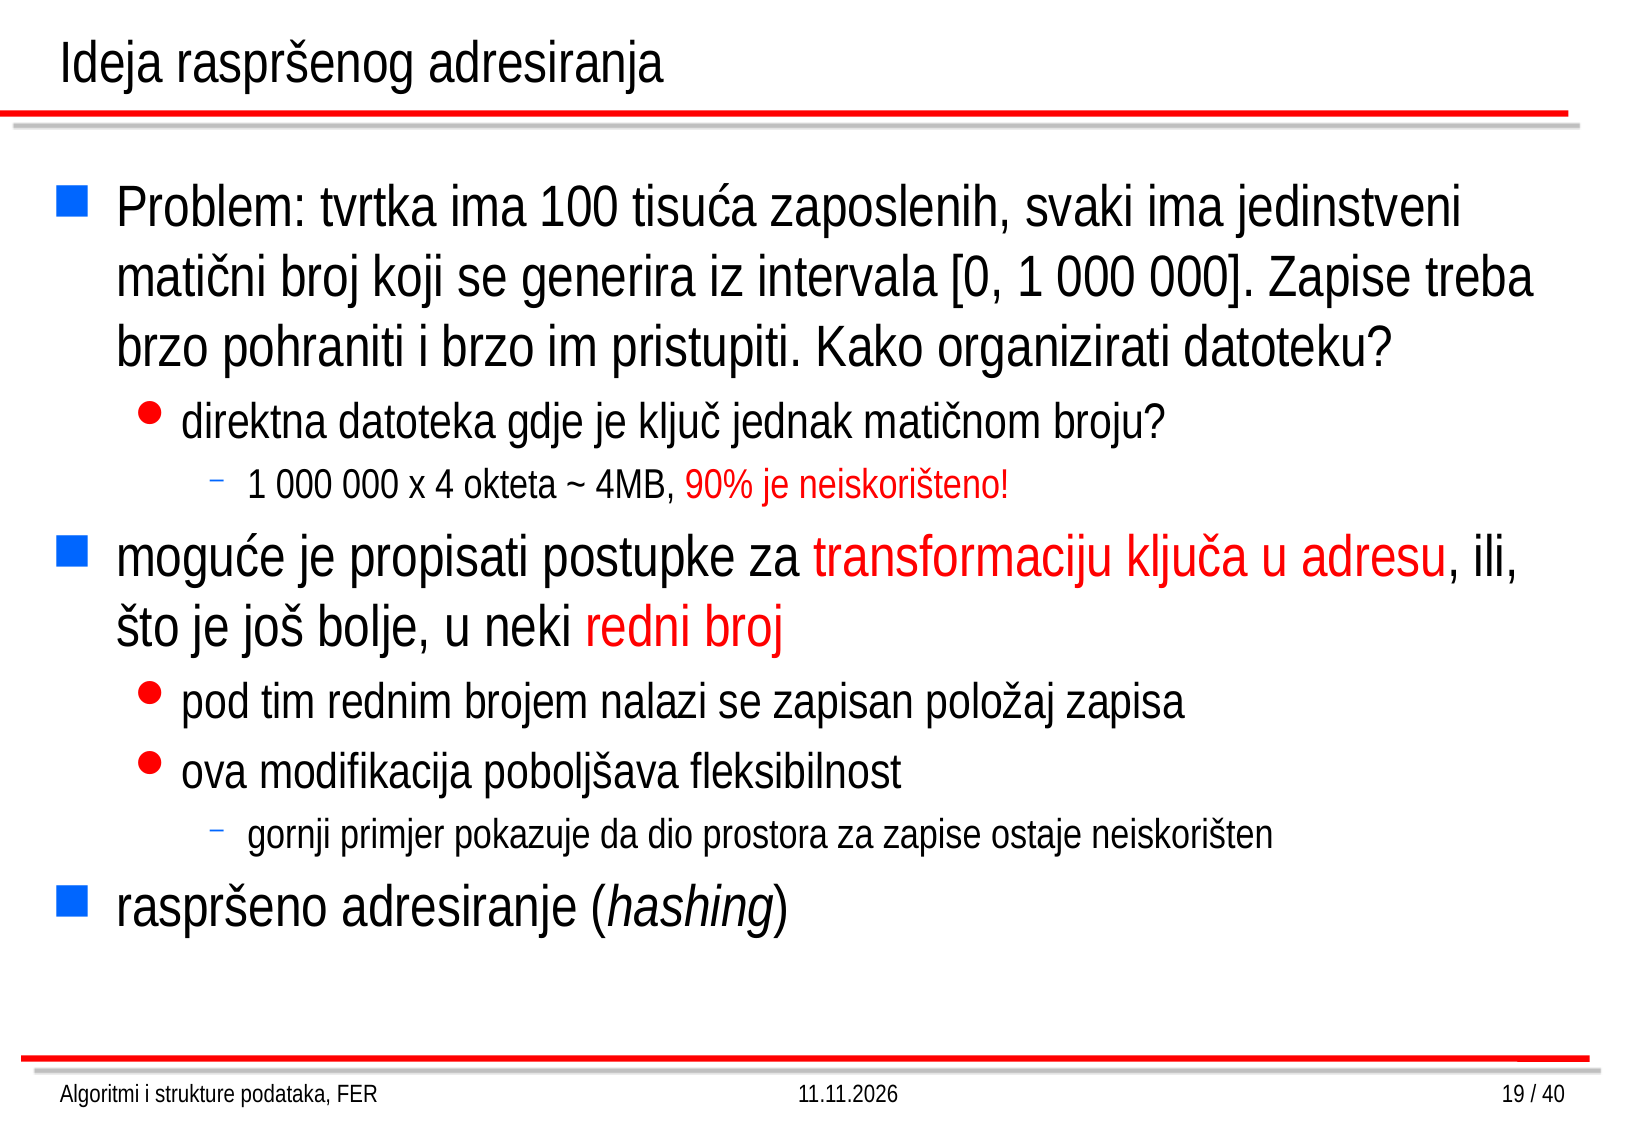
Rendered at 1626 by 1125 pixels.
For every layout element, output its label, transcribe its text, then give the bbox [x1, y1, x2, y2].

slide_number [658, 1070, 1039, 1107]
slide_number 19 / 40 [1164, 1070, 1581, 1107]
title Ideja raspršenog adresiranja [44, 0, 1569, 102]
list Problem: tvrtka ima 100 tisuća zaposlenih, svaki ima jedinstveni matični broj koji se generira iz intervala [0, 1 000 000]. Zapise treba brzo pohraniti i brzo im pristupiti. Kako organizirati datoteku? direktna datoteka gdje je ključ jednak matičnom broju? 1 000 000 x 4 okteta ~ 4MB, 90% je neiskorišteno! moguće je propisati postupke za transformaciju ključa u adresu, ili, što je još bolje, u neki redni broj pod tim rednim brojem nalazi se zapisan položaj zapisa ova modifikacija poboljšava fleksibilnost gornji primjer pokazuje da dio prostora za zapise ostaje neiskorišten raspršeno adresiranje (hashing) [44, 160, 1581, 1036]
footer Algoritmi i strukture podataka, FER [44, 1070, 612, 1107]
